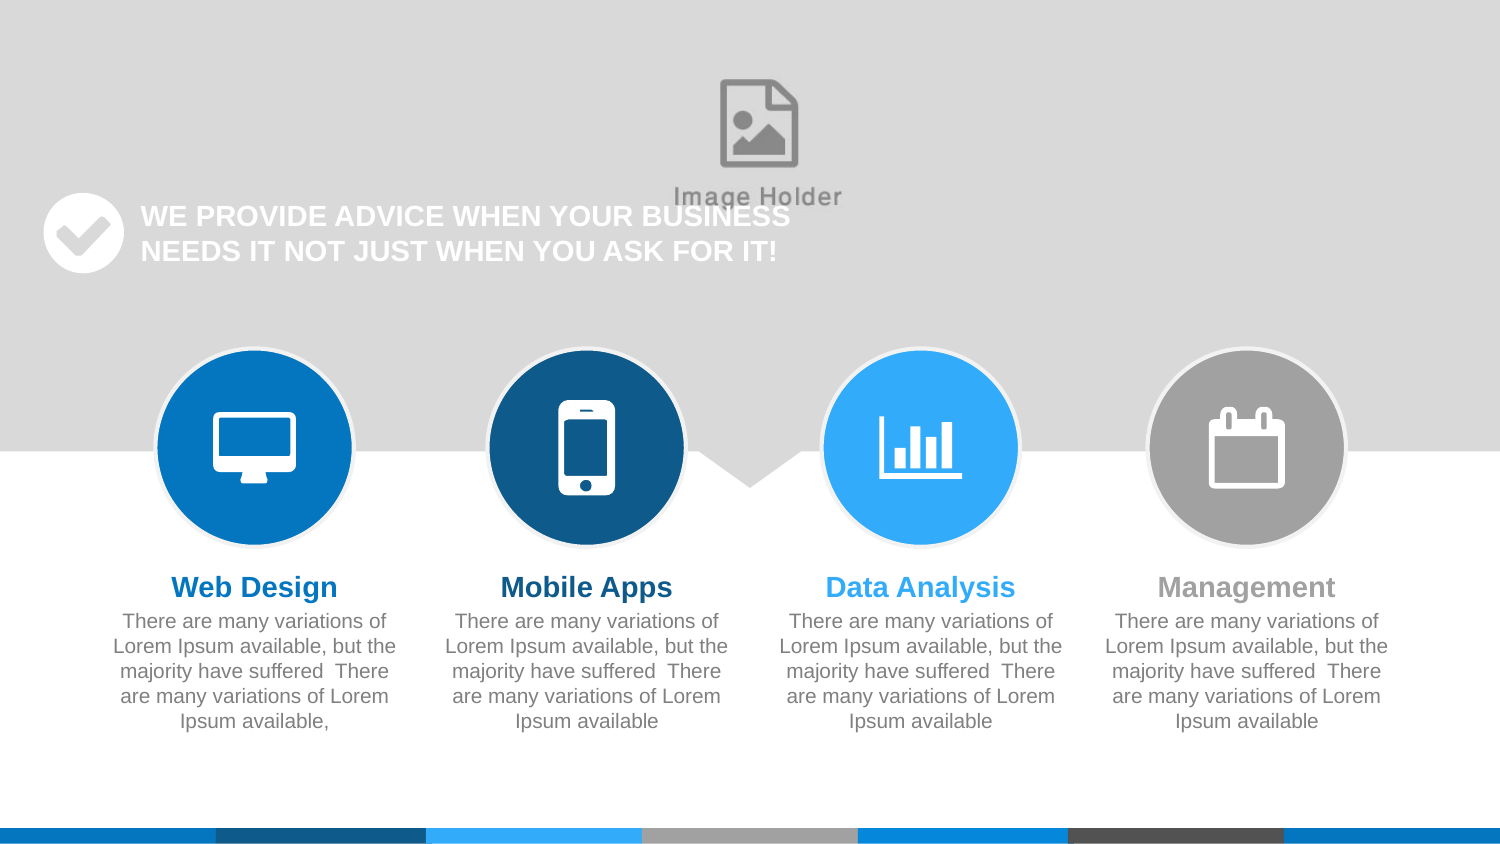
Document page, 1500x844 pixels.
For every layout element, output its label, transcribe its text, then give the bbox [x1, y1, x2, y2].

text_box [819, 346, 1023, 549]
text_box Data Analysis There are many variations of Lorem Ipsum available, but the majority have suffered There are many variations of Lorem Ipsum available [756, 561, 1085, 741]
text_box [485, 346, 688, 549]
text_box [43, 192, 124, 274]
text_box Mobile Apps There are many variations of Lorem Ipsum available, but the majority have suffered There are many variations of Lorem Ipsum available [421, 561, 753, 741]
text_box WE PROVIDE ADVICE WHEN YOUR BUSINESS NEEDS IT NOT JUST WHEN YOU ASK FOR IT! [125, 190, 834, 275]
text_box [558, 400, 616, 496]
text_box [213, 412, 296, 484]
text_box [1145, 346, 1349, 549]
text_box [1208, 406, 1285, 489]
text_box Web Design There are many variations of Lorem Ipsum available, but the majority have suffered There are many variations of Lorem Ipsum available, [92, 561, 417, 741]
text_box [153, 346, 356, 549]
text_box Management There are many variations of Lorem Ipsum available, but the majority have suffered There are many variations of Lorem Ipsum available [1089, 561, 1404, 741]
text_box [879, 416, 963, 479]
text_box [0, 0, 1500, 490]
